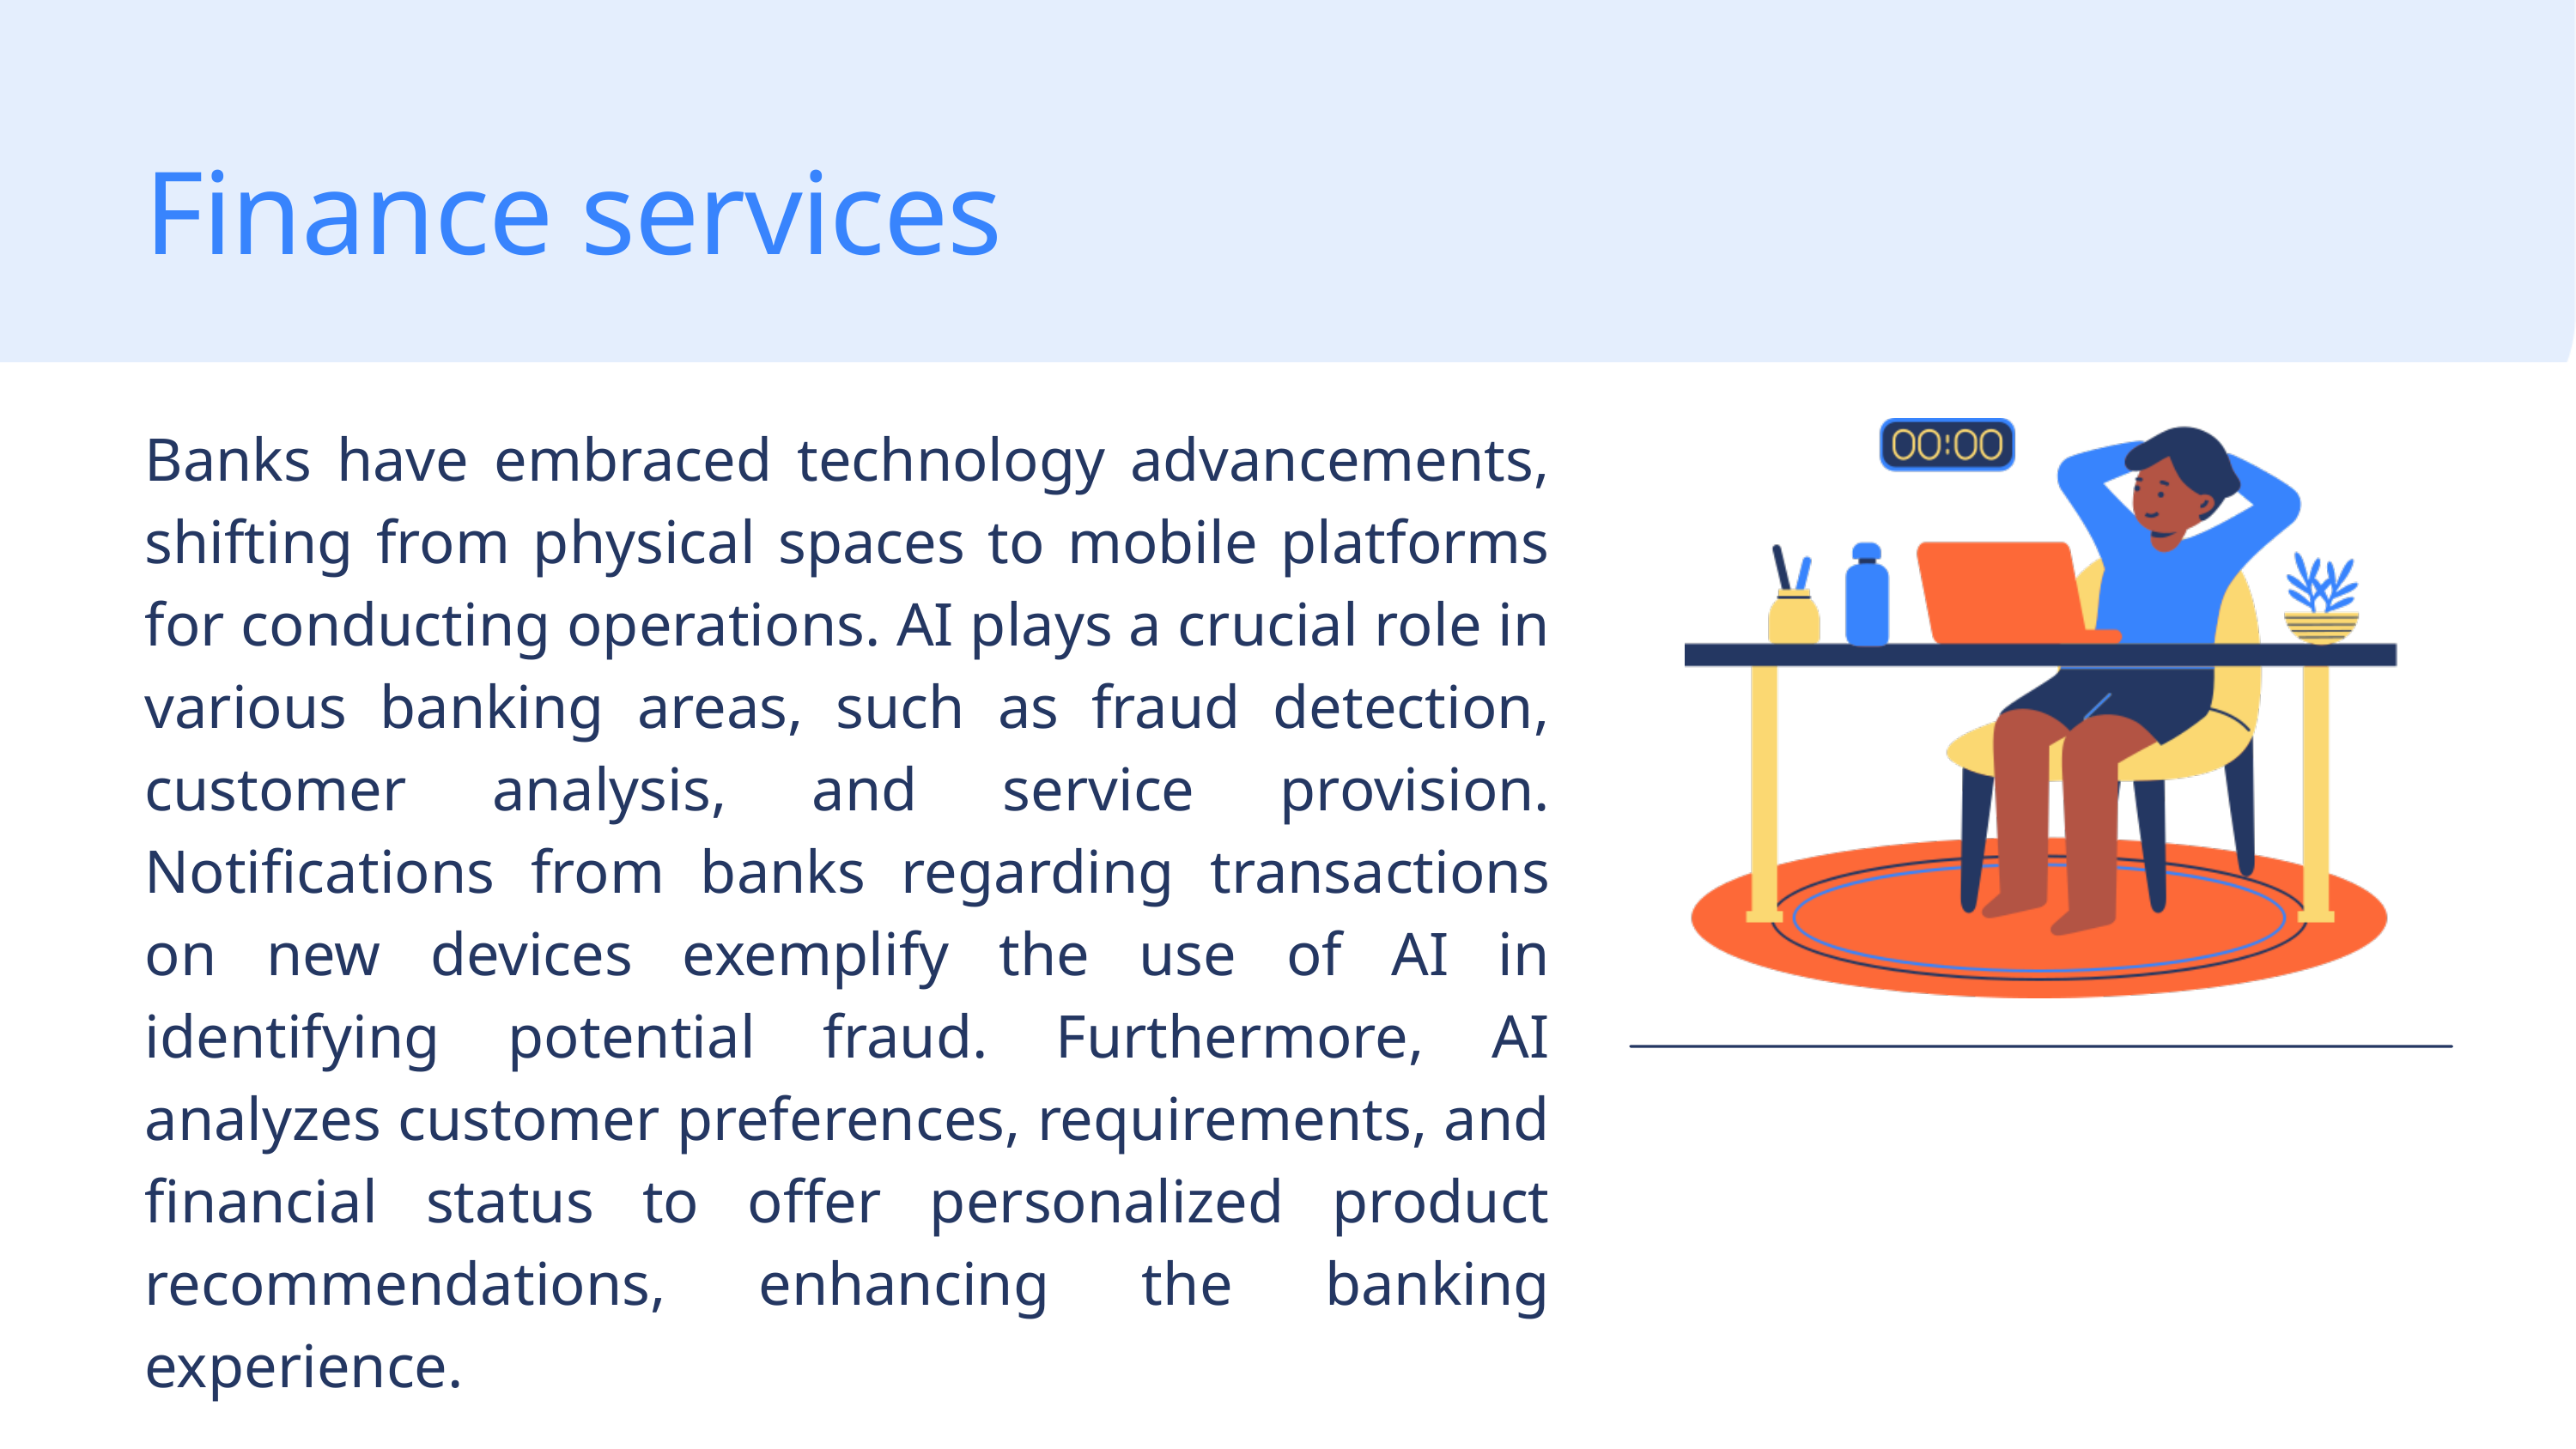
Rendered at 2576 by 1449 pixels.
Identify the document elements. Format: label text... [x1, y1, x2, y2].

picture [1685, 418, 2398, 999]
picture [0, 0, 2576, 362]
text_box Banks have embraced technology advancements, shifting from physical spaces to mobile platforms for conducting operations. AI plays a crucial role in various banking areas, such as fraud detection, customer analysis, and service provision. Notifications from banks regarding transactions on new devices exemplify the use of AI in identifying potential fraud. Furthermore, AI analyzes customer preferences, requirements, and financial status to offer personalized product recommendations, enhancing the banking experience. [144, 410, 1551, 1400]
